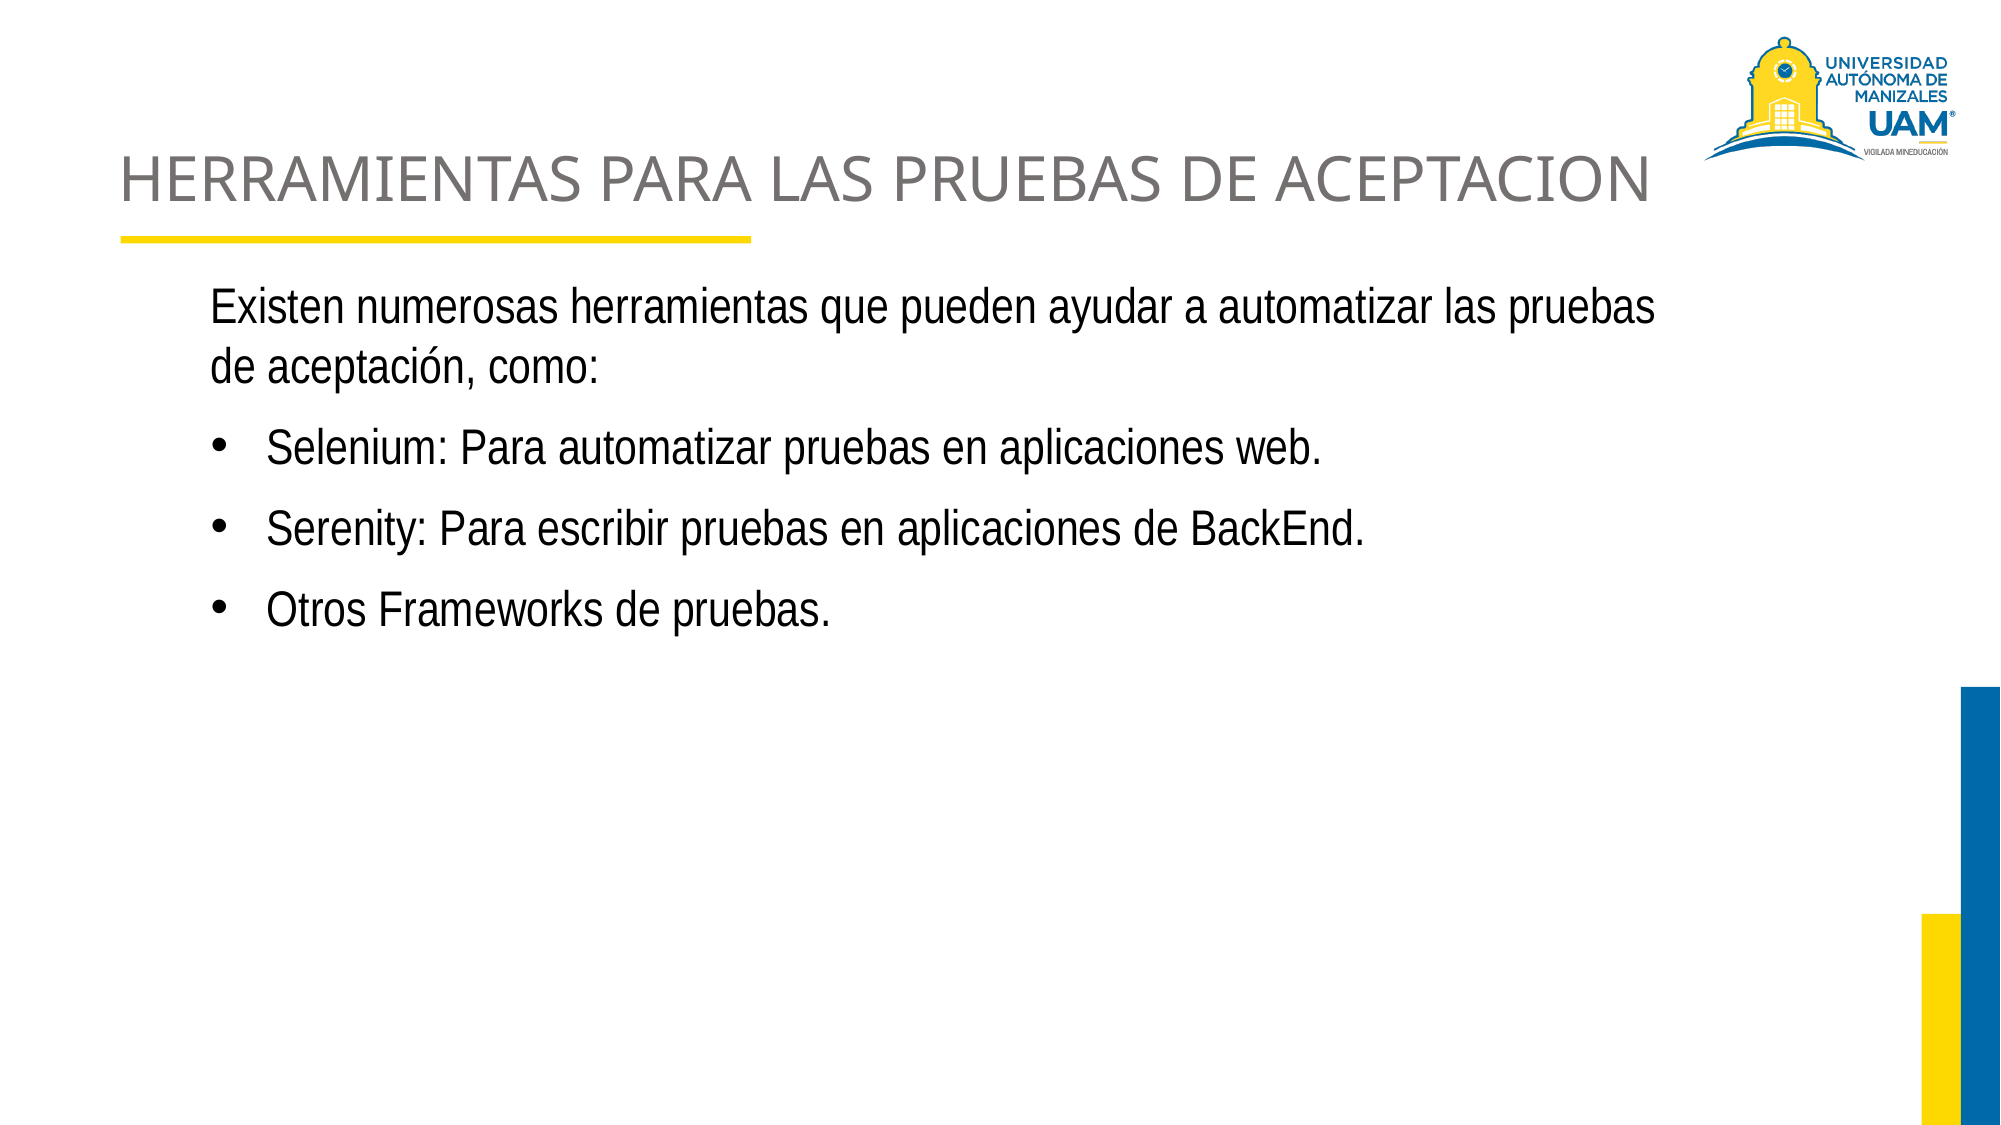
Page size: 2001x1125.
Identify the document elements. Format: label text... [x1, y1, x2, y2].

picture [1683, 13, 1976, 184]
title HERRAMIENTAS PARA LAS PRUEBAS DE ACEPTACION [103, 96, 1829, 267]
text_box [120, 236, 752, 244]
list Existen numerosas herramientas que pueden ayudar a automatizar las pruebas de aceptación, como: Selenium: Para automatizar pruebas en aplicaciones web. Serenity: Para escribir pruebas en aplicaciones de BackEnd. Otros Frameworks de pruebas. [120, 265, 1703, 862]
